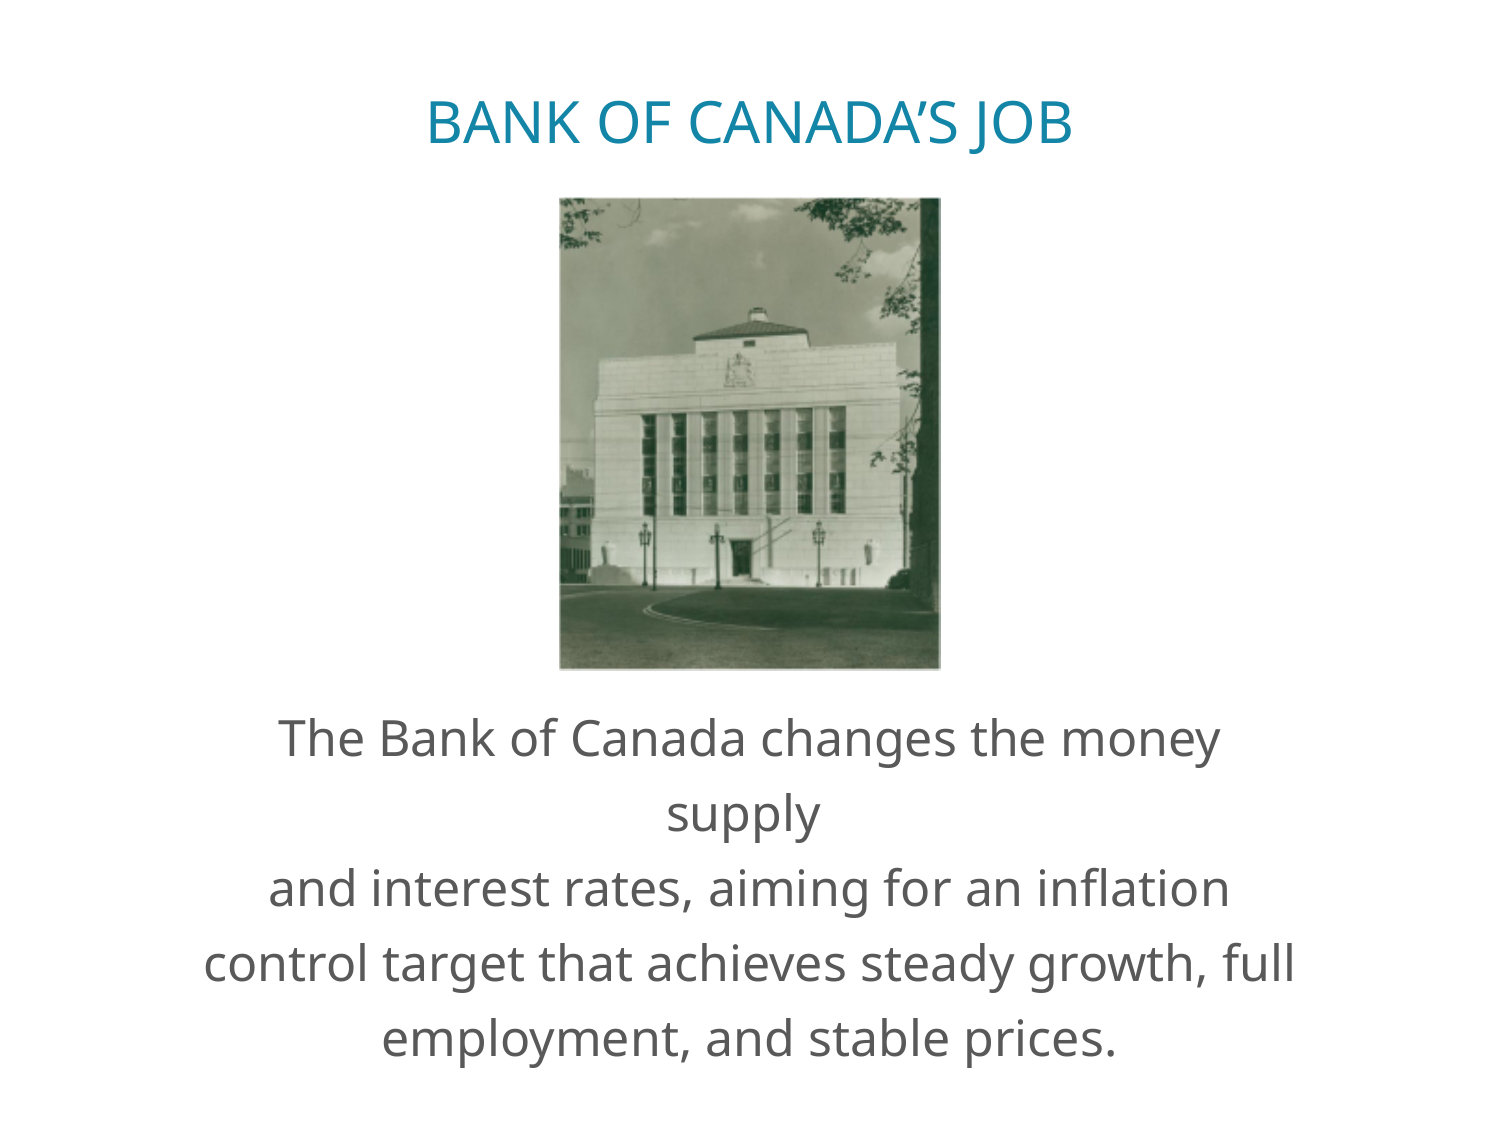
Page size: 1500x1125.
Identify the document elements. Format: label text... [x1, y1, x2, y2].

title BANK OF CANADA’S JOB [0, 0, 1500, 241]
picture [559, 197, 941, 671]
list The Bank of Canada changes the money supply and interest rates, aiming for an inflation control target that achieves steady growth, full employment, and stable prices. [182, 684, 1317, 1001]
